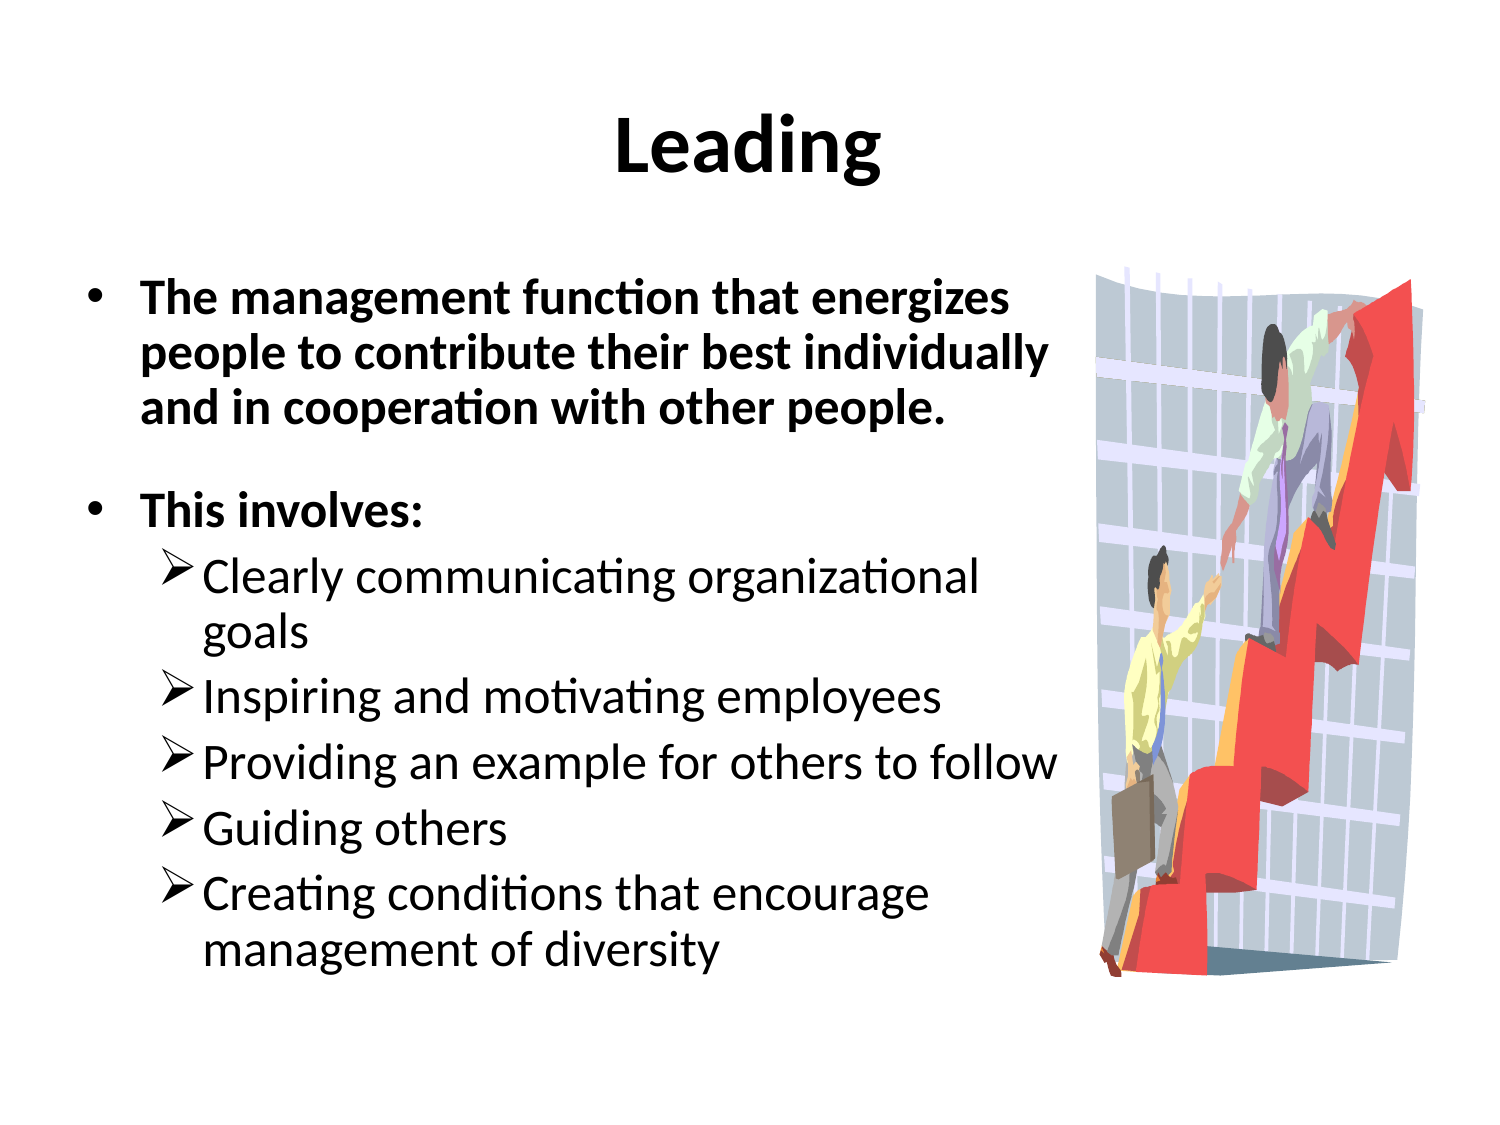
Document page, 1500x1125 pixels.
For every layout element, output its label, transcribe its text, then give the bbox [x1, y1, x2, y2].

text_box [1095, 255, 1429, 988]
title Leading [71, 45, 1425, 233]
list The management function that energizes people to contribute their best individually and in cooperation with other people. This involves: Clearly communicating organizational goals Inspiring and motivating employees Providing an example for others to follow Guiding others Creating conditions that encourage management of diversity [71, 262, 1088, 1062]
